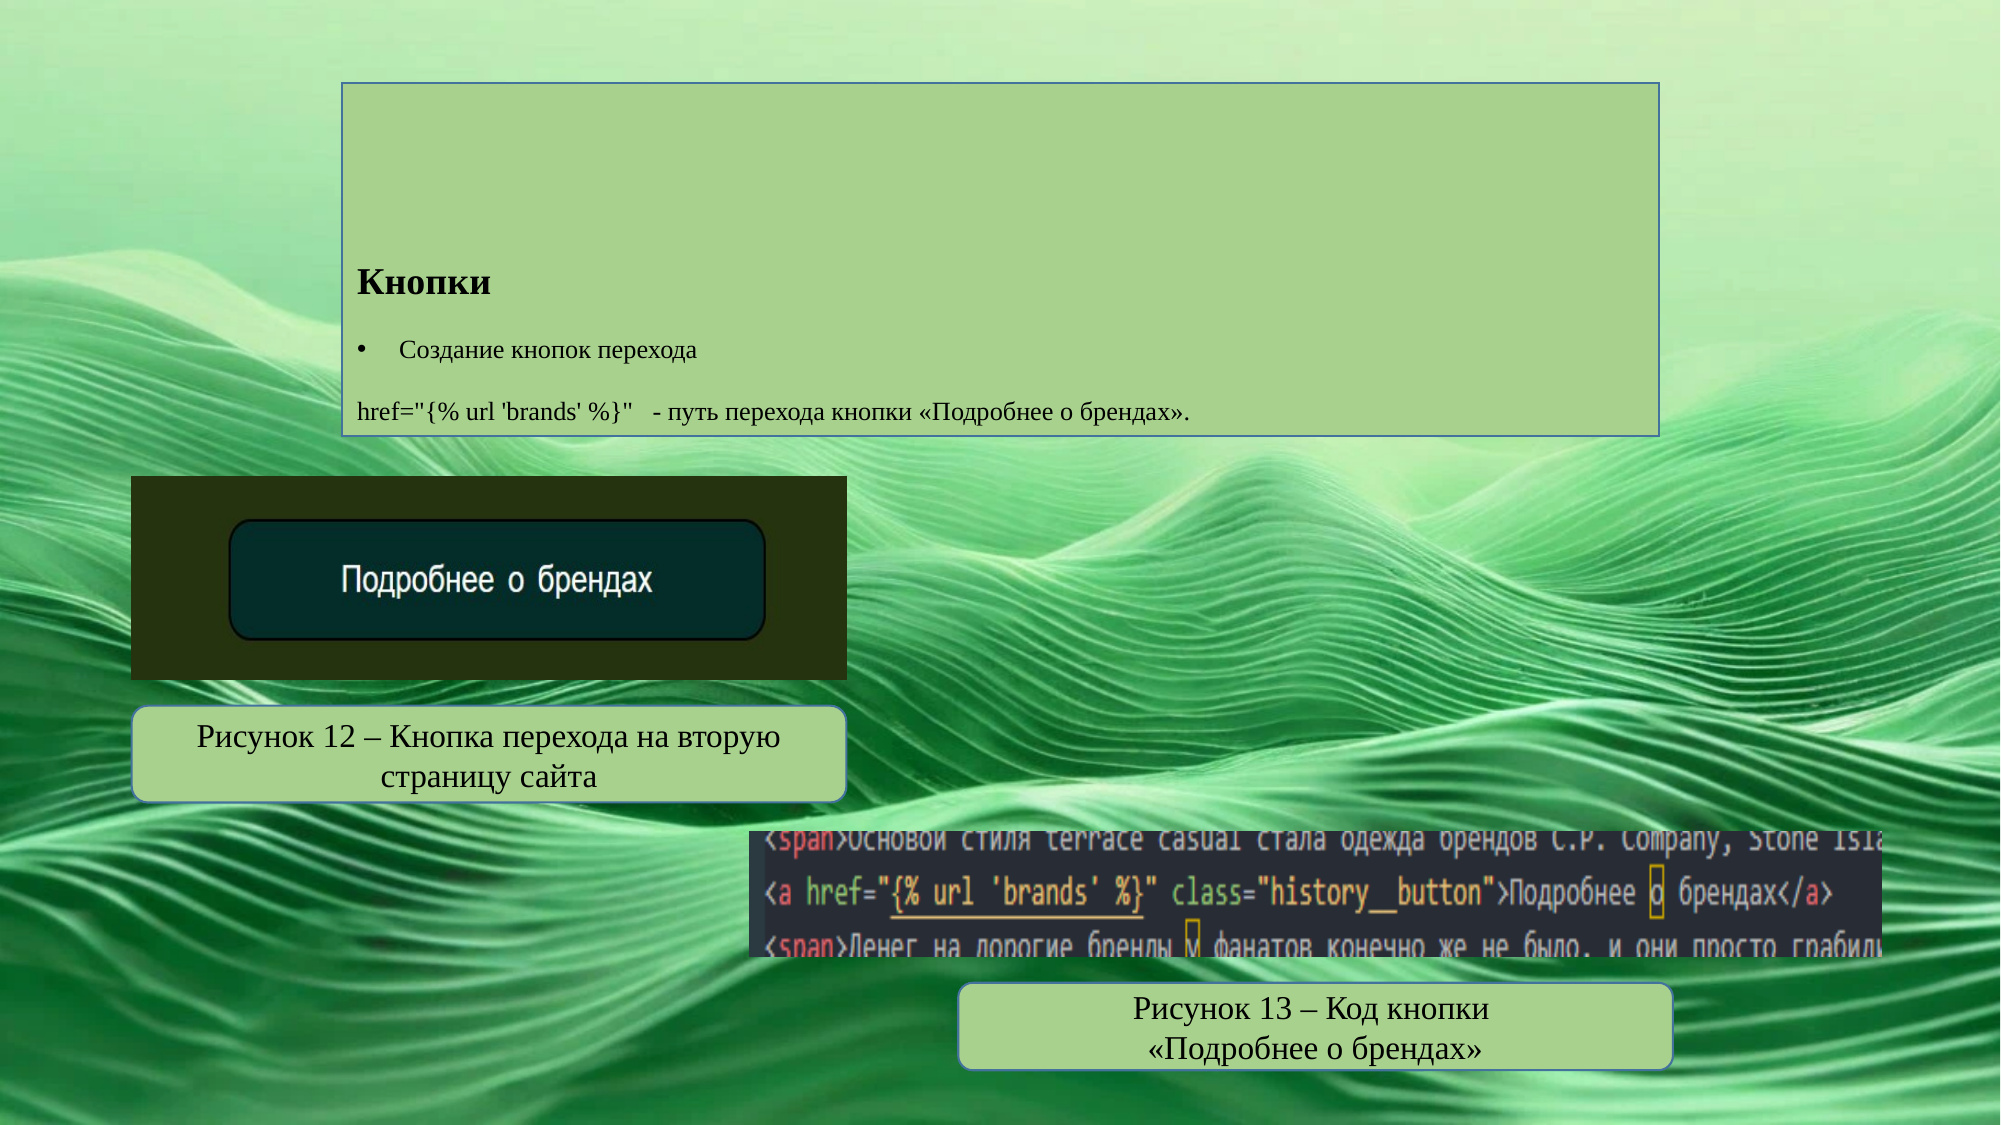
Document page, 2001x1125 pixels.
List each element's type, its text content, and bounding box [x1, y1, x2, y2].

list Кнопки Создание кнопок перехода href="{% url 'brands' %}" - путь перехода кнопки «Подробнее о брендах». [341, 82, 1660, 437]
text_box Рисунок 12 – Кнопка перехода на вторую страницу сайта [130, 704, 848, 804]
text_box Рисунок 13 – Код кнопки «Подробнее о брендах» [957, 981, 1675, 1072]
picture [0, 0, 2001, 1125]
